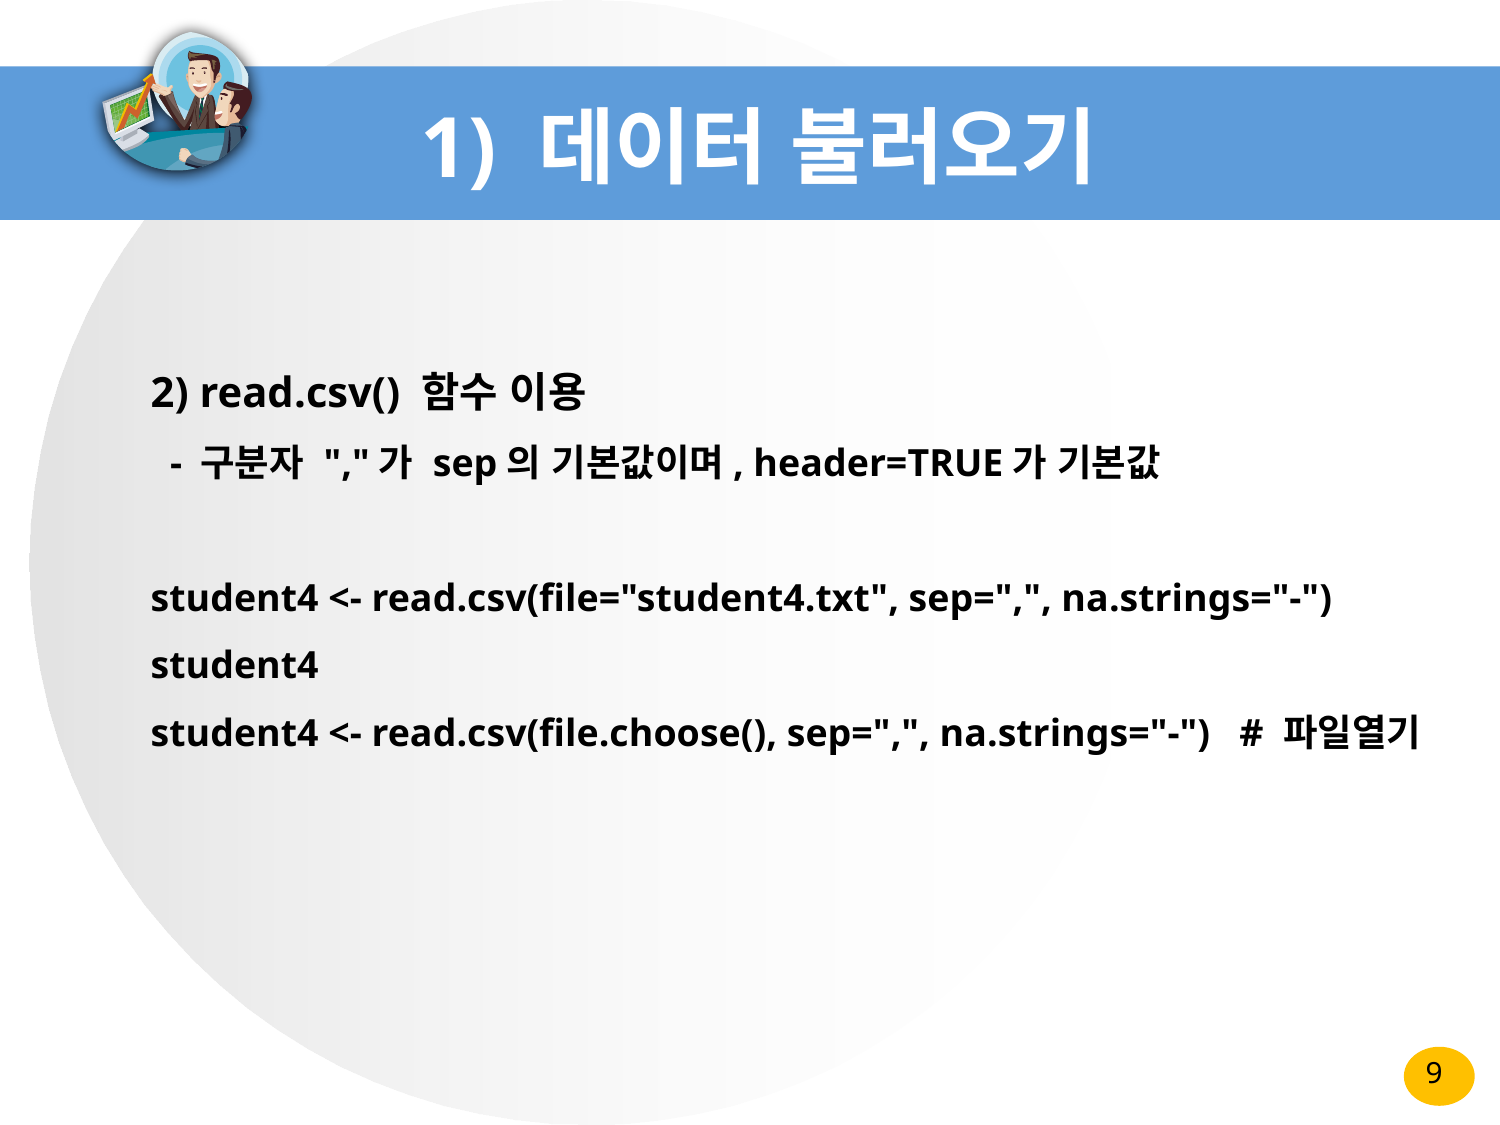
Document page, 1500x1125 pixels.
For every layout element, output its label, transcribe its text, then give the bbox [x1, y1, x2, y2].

slide_number 9 [1368, 1046, 1500, 1090]
text_box [0, 0, 1500, 75]
text_box 2) read.csv() 함수 이용 - 구분자 ","가 sep의 기본값이며, header=TRUE가 기본값 student4 <- read.csv(file="student4.txt", sep=",", na.strings="-") student4 student4 <- read.csv(file.choose(), sep=",", na.strings="-") # 파일열기 [135, 333, 1477, 761]
title 1) 데이터 불러오기 [17, 87, 1500, 200]
